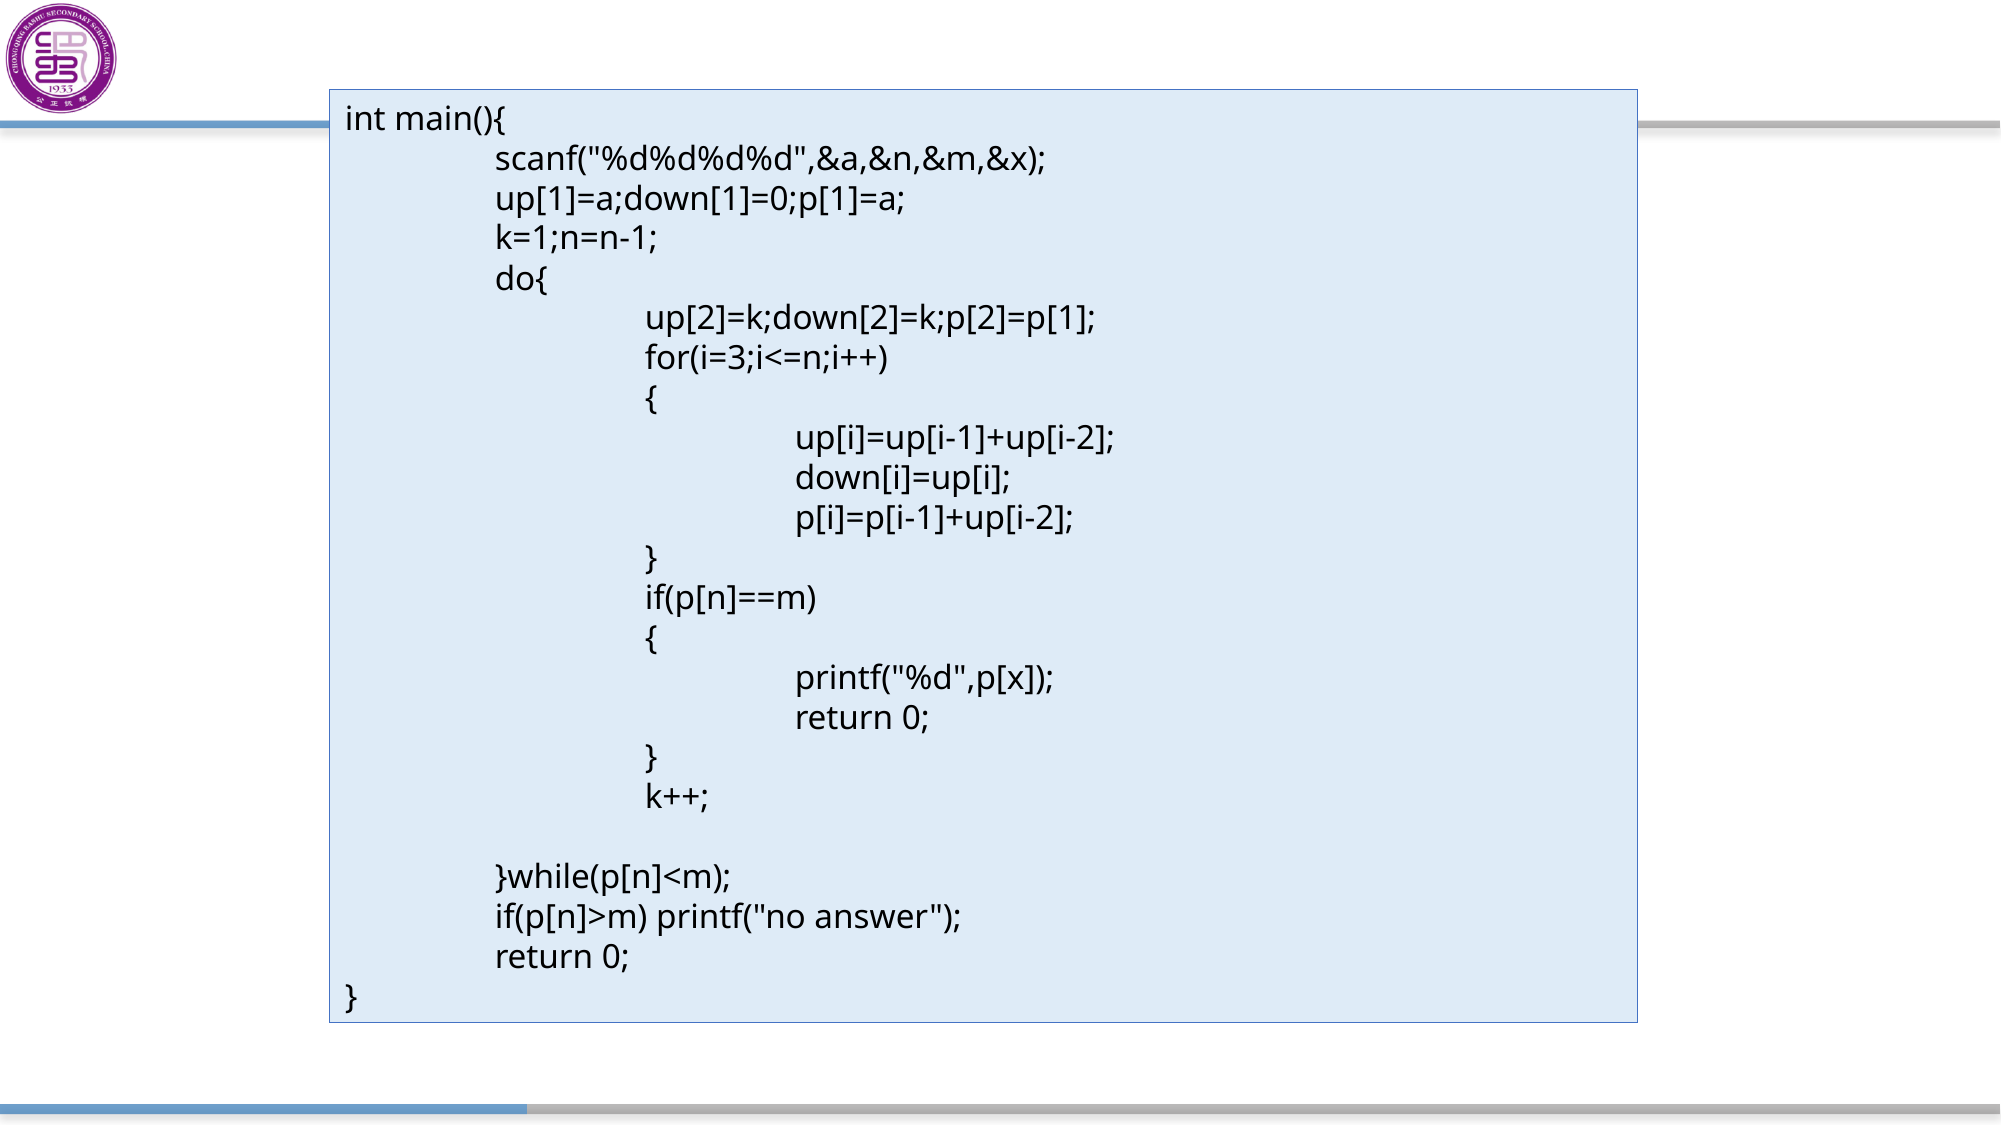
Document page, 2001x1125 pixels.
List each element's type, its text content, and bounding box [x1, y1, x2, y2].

picture [0, 0, 123, 120]
text_box int main(){ scanf("%d%d%d%d",&a,&n,&m,&x); up[1]=a;down[1]=0;p[1]=a; k=1;n=n-1; do{ up[2]=k;down[2]=k;p[2]=p[1]; for(i=3;i<=n;i++) { up[i]=up[i-1]+up[i-2]; down[i]=up[i]; p[i]=p[i-1]+up[i-2]; } if(p[n]==m) { printf("%d",p[x]); return 0; } k++; }while(p[n]<m); if(p[n]>m) printf("no answer"); return 0; } [329, 89, 1638, 1023]
